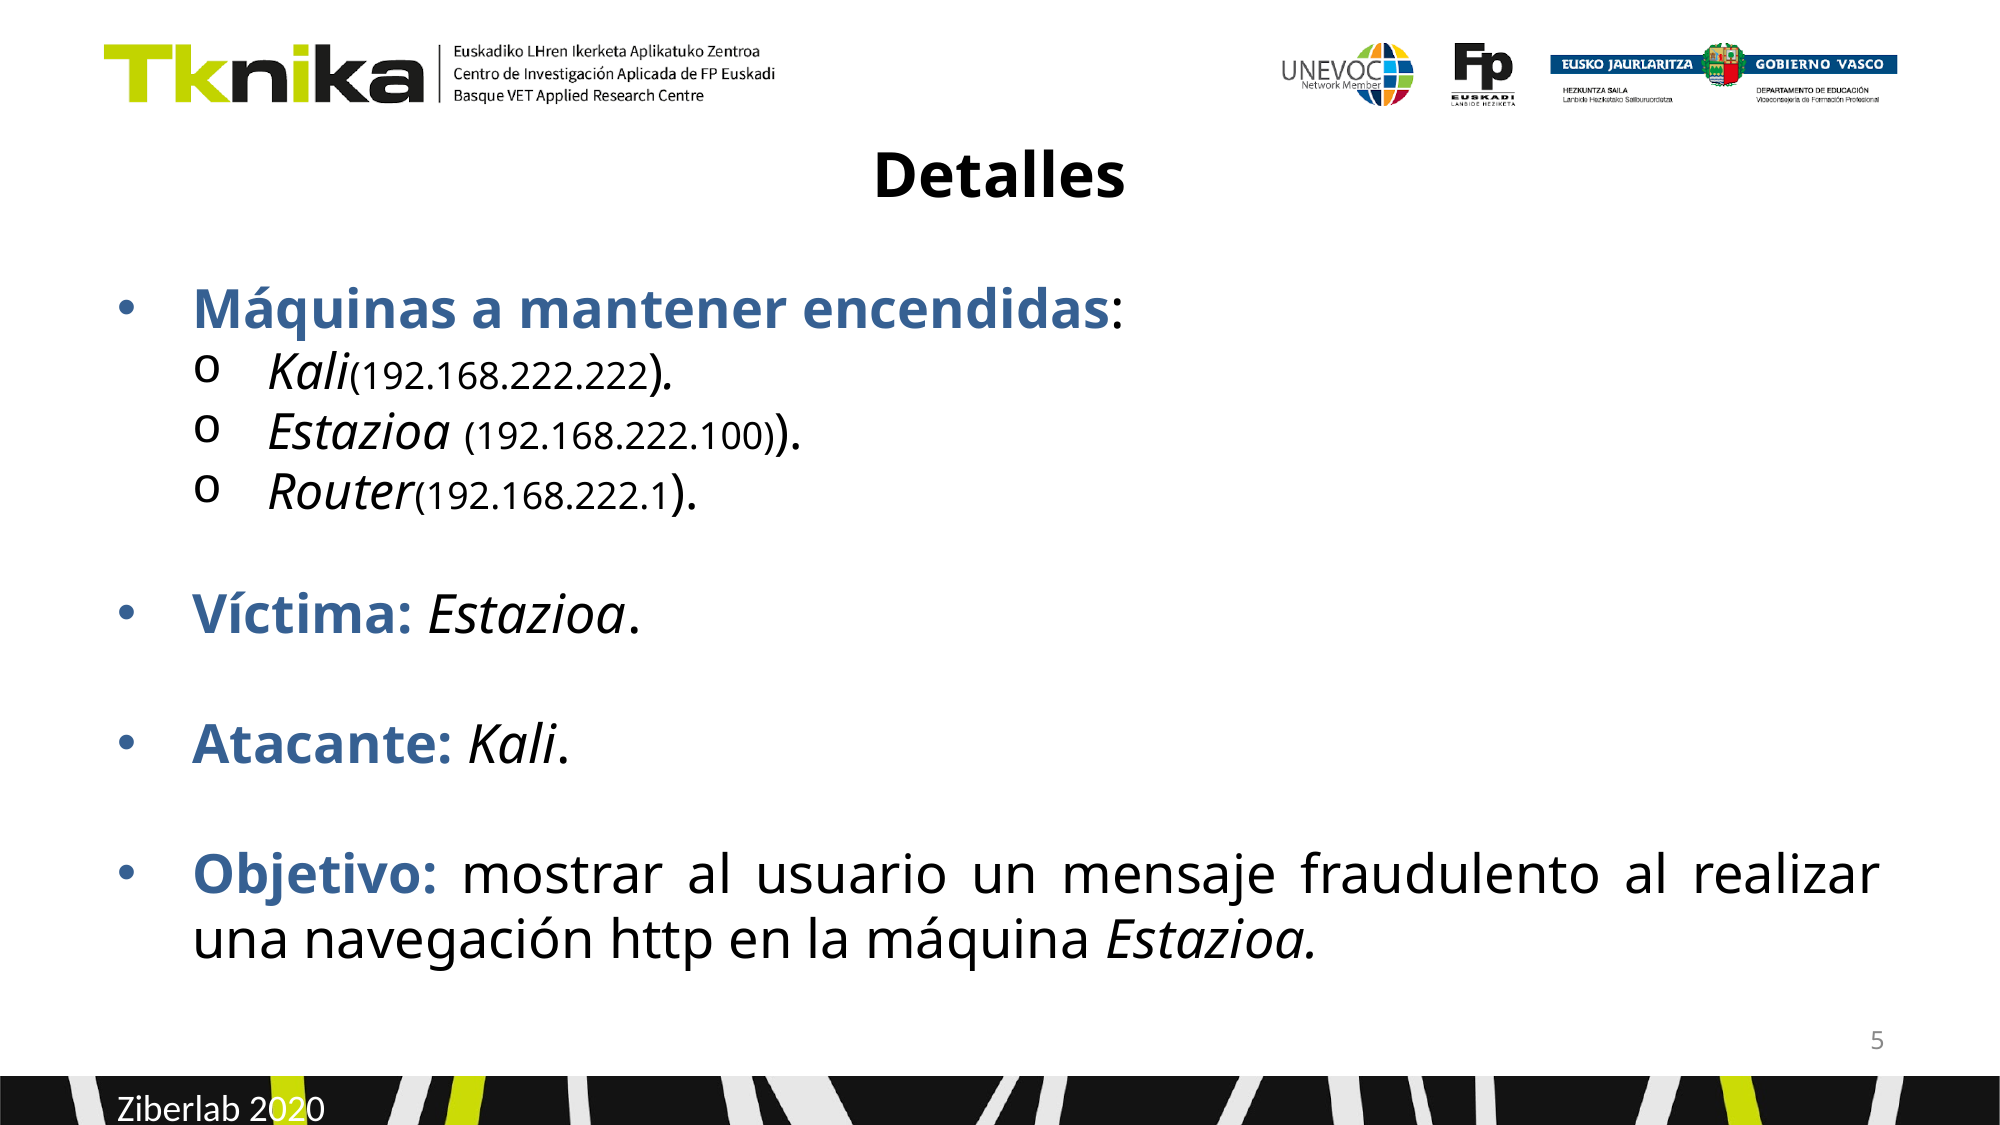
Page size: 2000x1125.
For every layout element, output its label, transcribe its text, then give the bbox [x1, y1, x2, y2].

list Máquinas a mantener encendidas: Kali(192.168.222.222). Estazioa (192.168.222.100)). Router(192.168.222.1). Víctima: Estazioa. Atacante: Kali. Objetivo: mostrar al usuario un mensaje fraudulento al realizar una navegación http en la máquina Estazioa. [102, 267, 1898, 988]
picture [102, 42, 1898, 106]
slide_number ‹#› [1433, 1011, 1900, 1072]
picture [0, 1076, 2000, 1125]
title Detalles [99, 125, 1900, 220]
